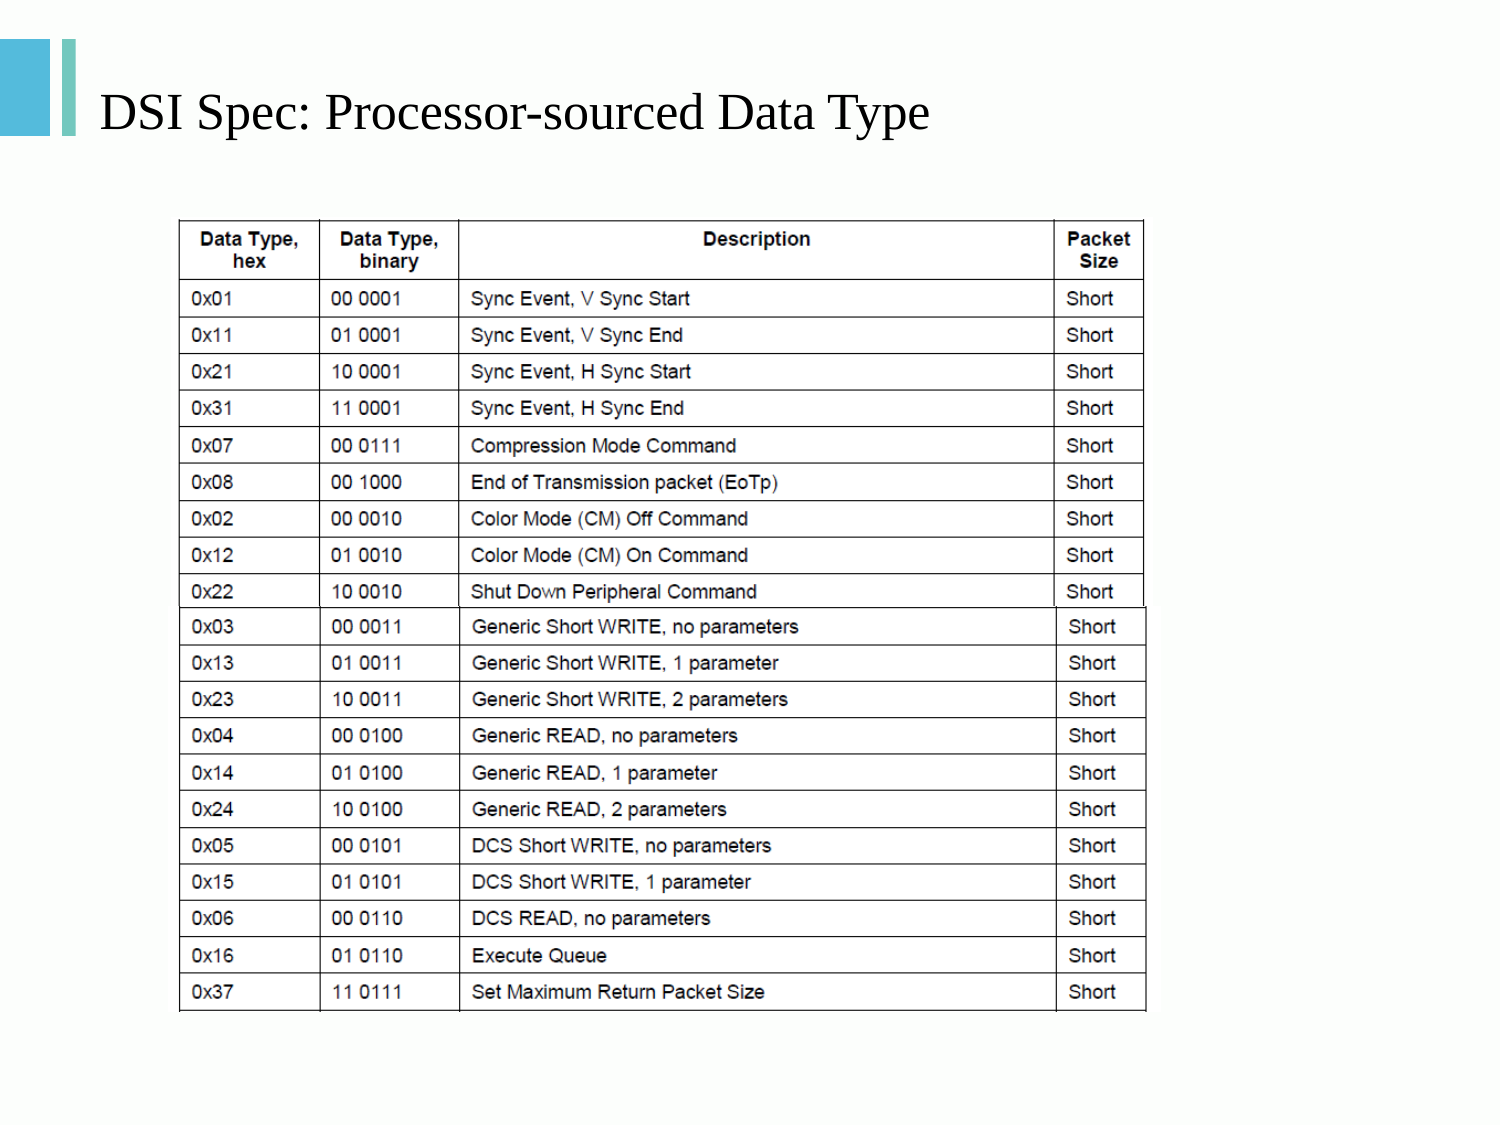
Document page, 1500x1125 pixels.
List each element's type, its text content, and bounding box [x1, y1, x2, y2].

title DSI Spec: Processor-sourced Data Type [88, 39, 1199, 179]
picture [167, 217, 1161, 1012]
